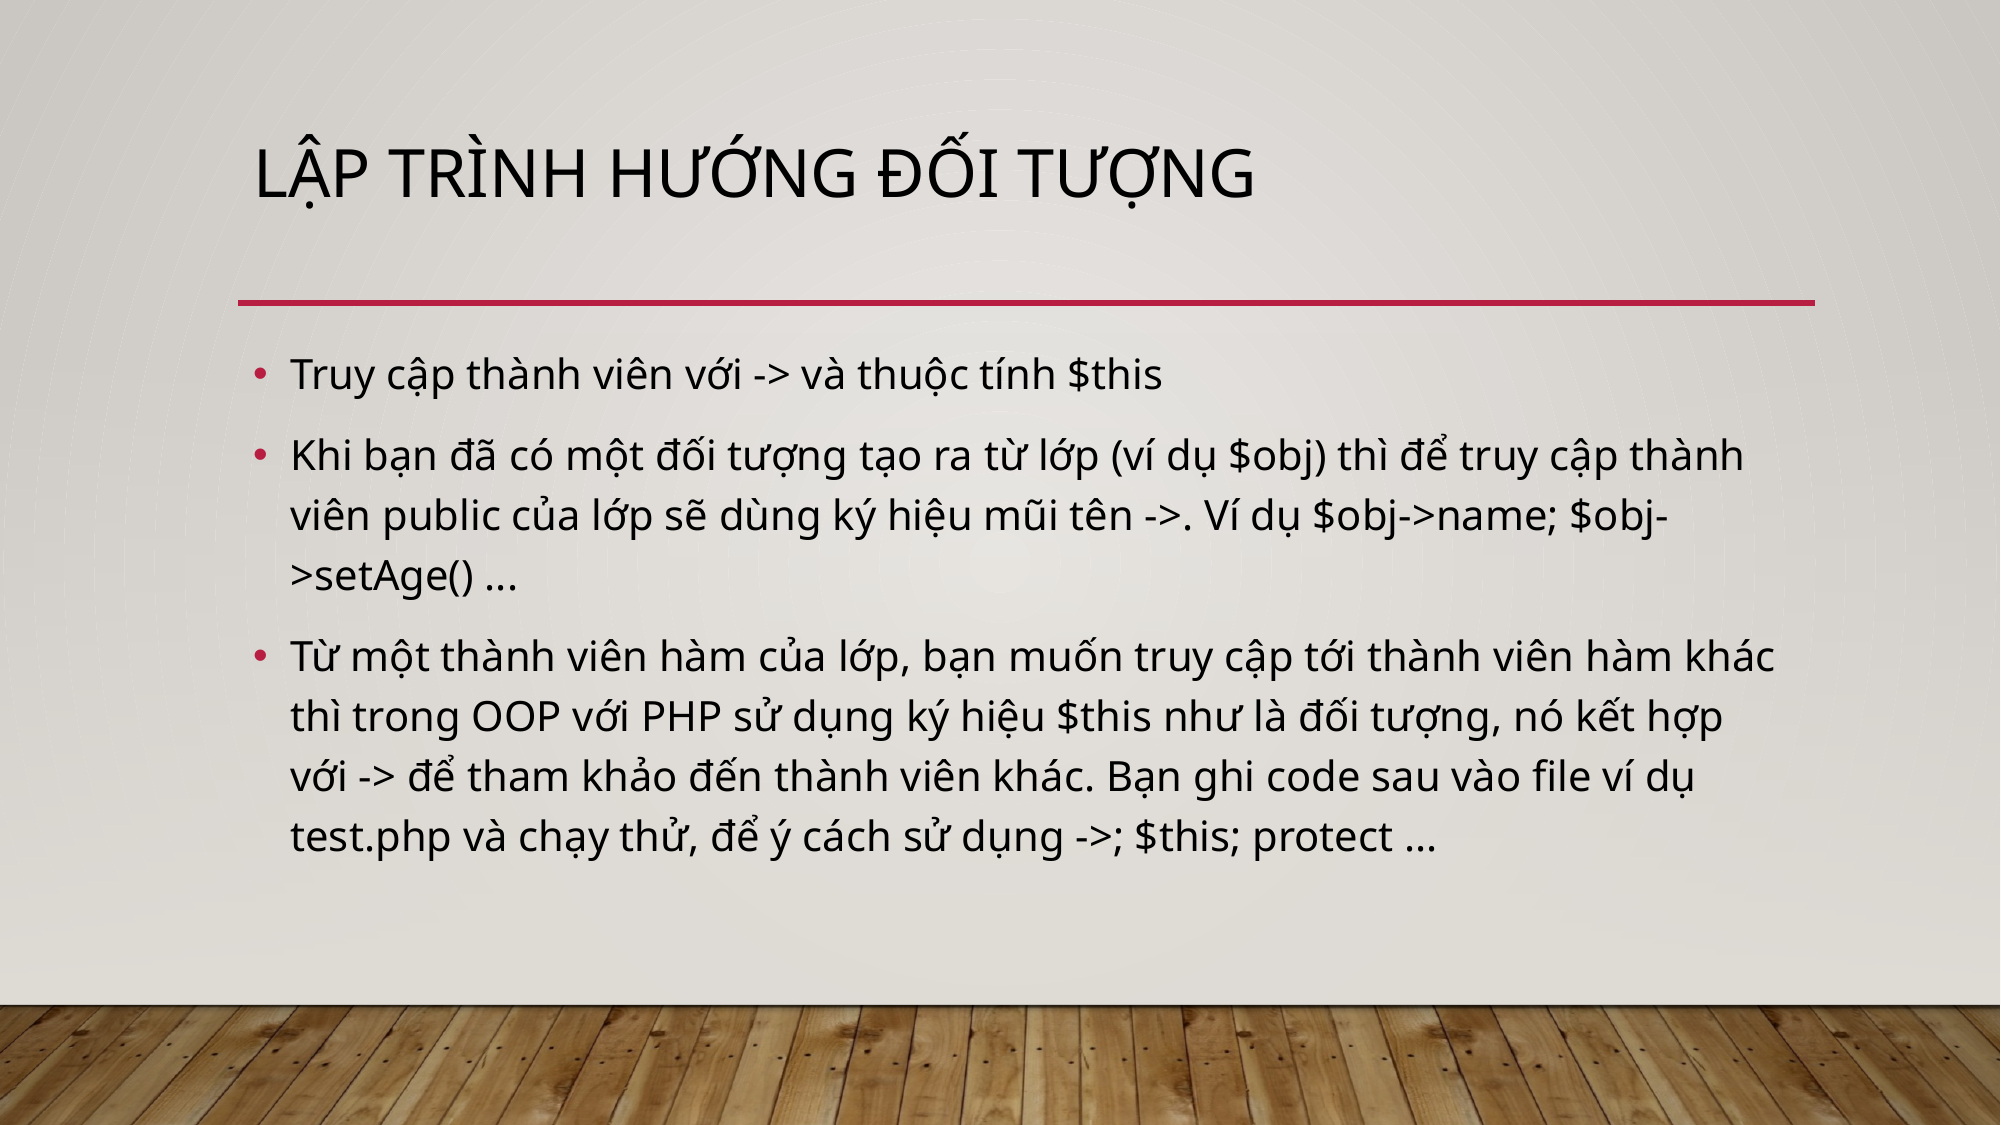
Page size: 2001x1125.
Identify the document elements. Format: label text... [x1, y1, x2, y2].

picture [0, 1005, 2000, 1125]
list Truy cập thành viên với -> và thuộc tính $this Khi bạn đã có một đối tượng tạo ra từ lớp (ví dụ $obj) thì để truy cập thành viên public của lớp sẽ dùng ký hiệu mũi tên ->. Ví dụ $obj->name; $obj->setAge() ... Từ một thành viên hàm của lớp, bạn muốn truy cập tới thành viên hàm khác thì trong OOP với PHP sử dụng ký hiệu $this như là đối tượng, nó kết hợp với -> để tham khảo đến thành viên khác. Bạn ghi code sau vào file ví dụ test.php và chạy thử, để ý cách sử dụng ->; $this; protect ... [238, 330, 1814, 897]
title Lập trình hướng đối tượng [238, 131, 1814, 305]
